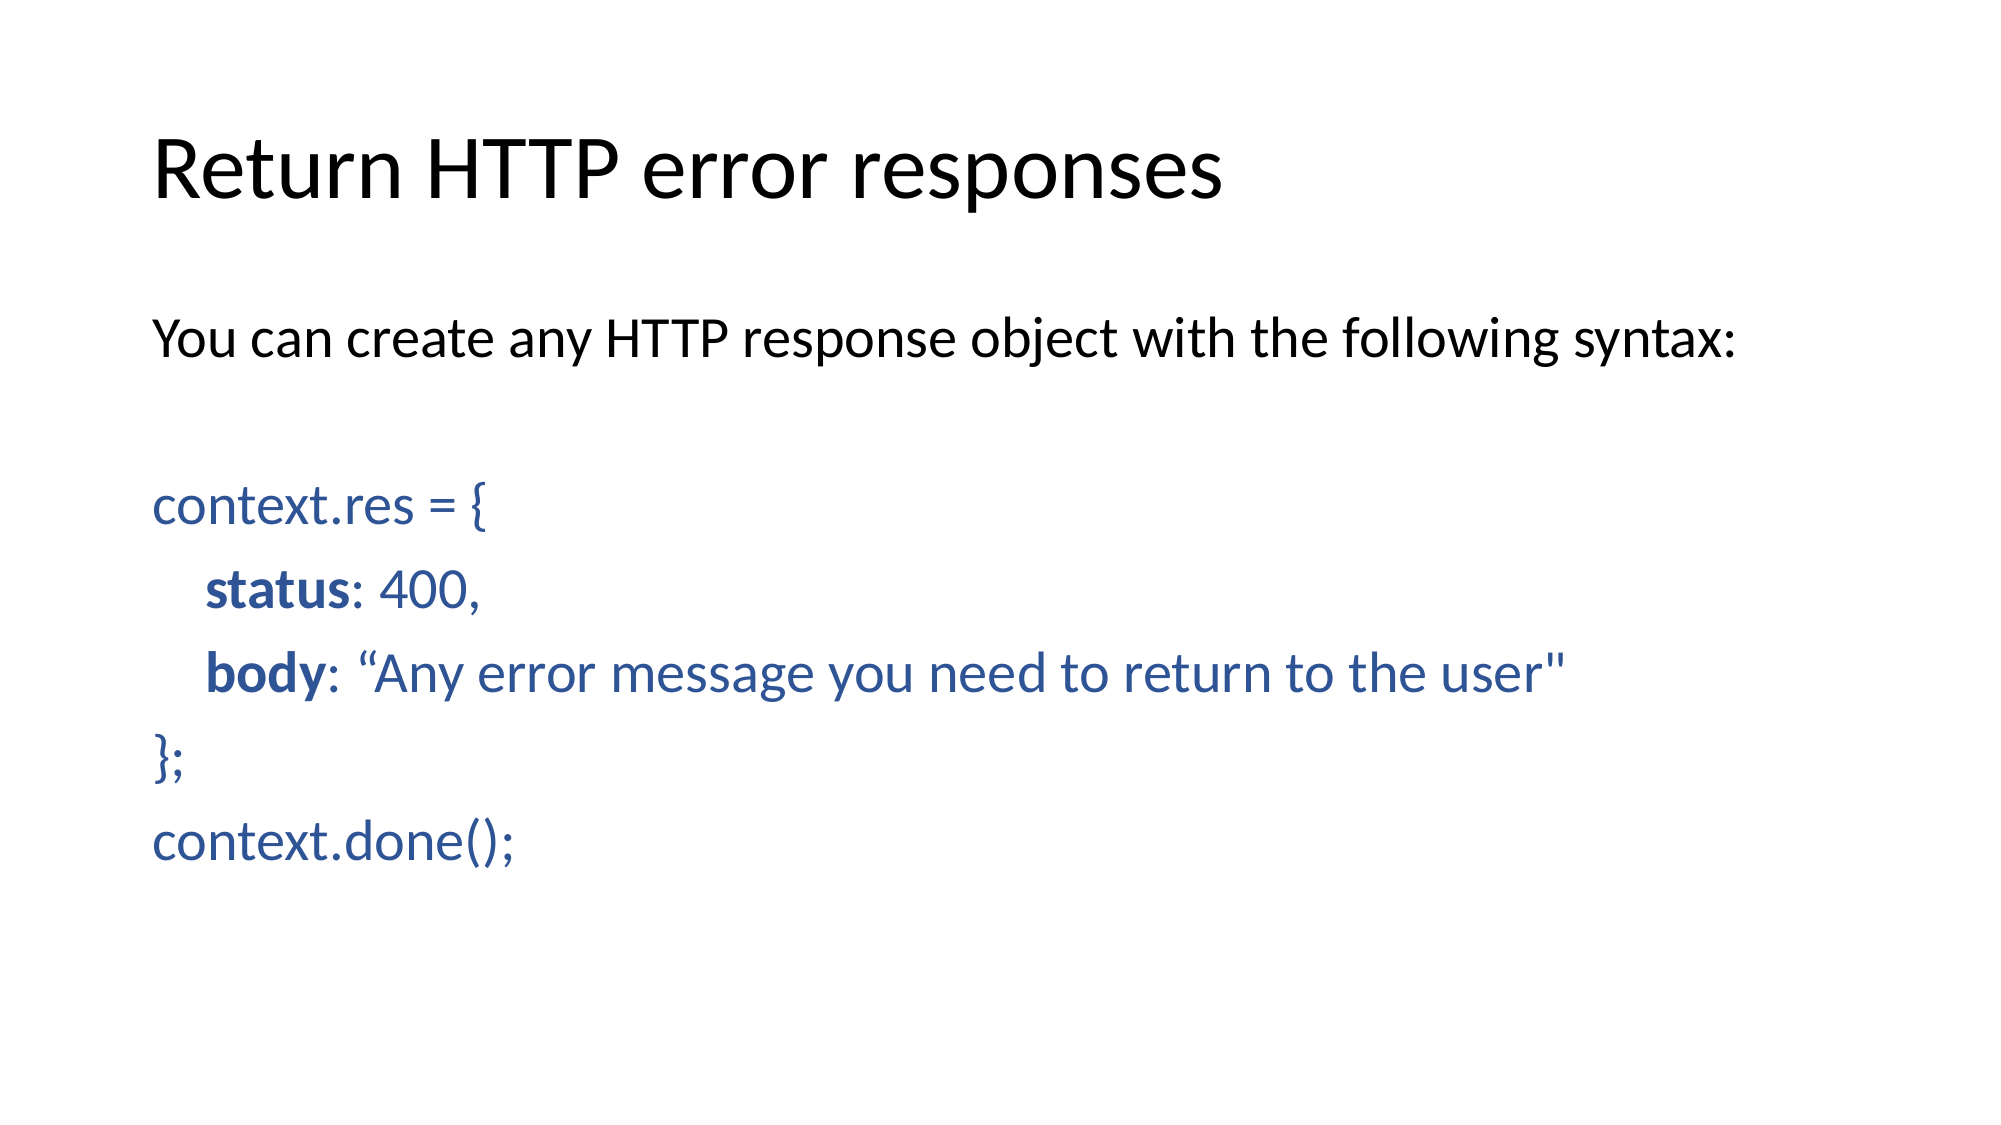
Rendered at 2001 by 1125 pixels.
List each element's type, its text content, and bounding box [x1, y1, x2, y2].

list You can create any HTTP response object with the following syntax: context.res = { status: 400, body: “Any error message you need to return to the user" }; context.done(); [137, 299, 1863, 1014]
title Return HTTP error responses [137, 59, 1863, 278]
